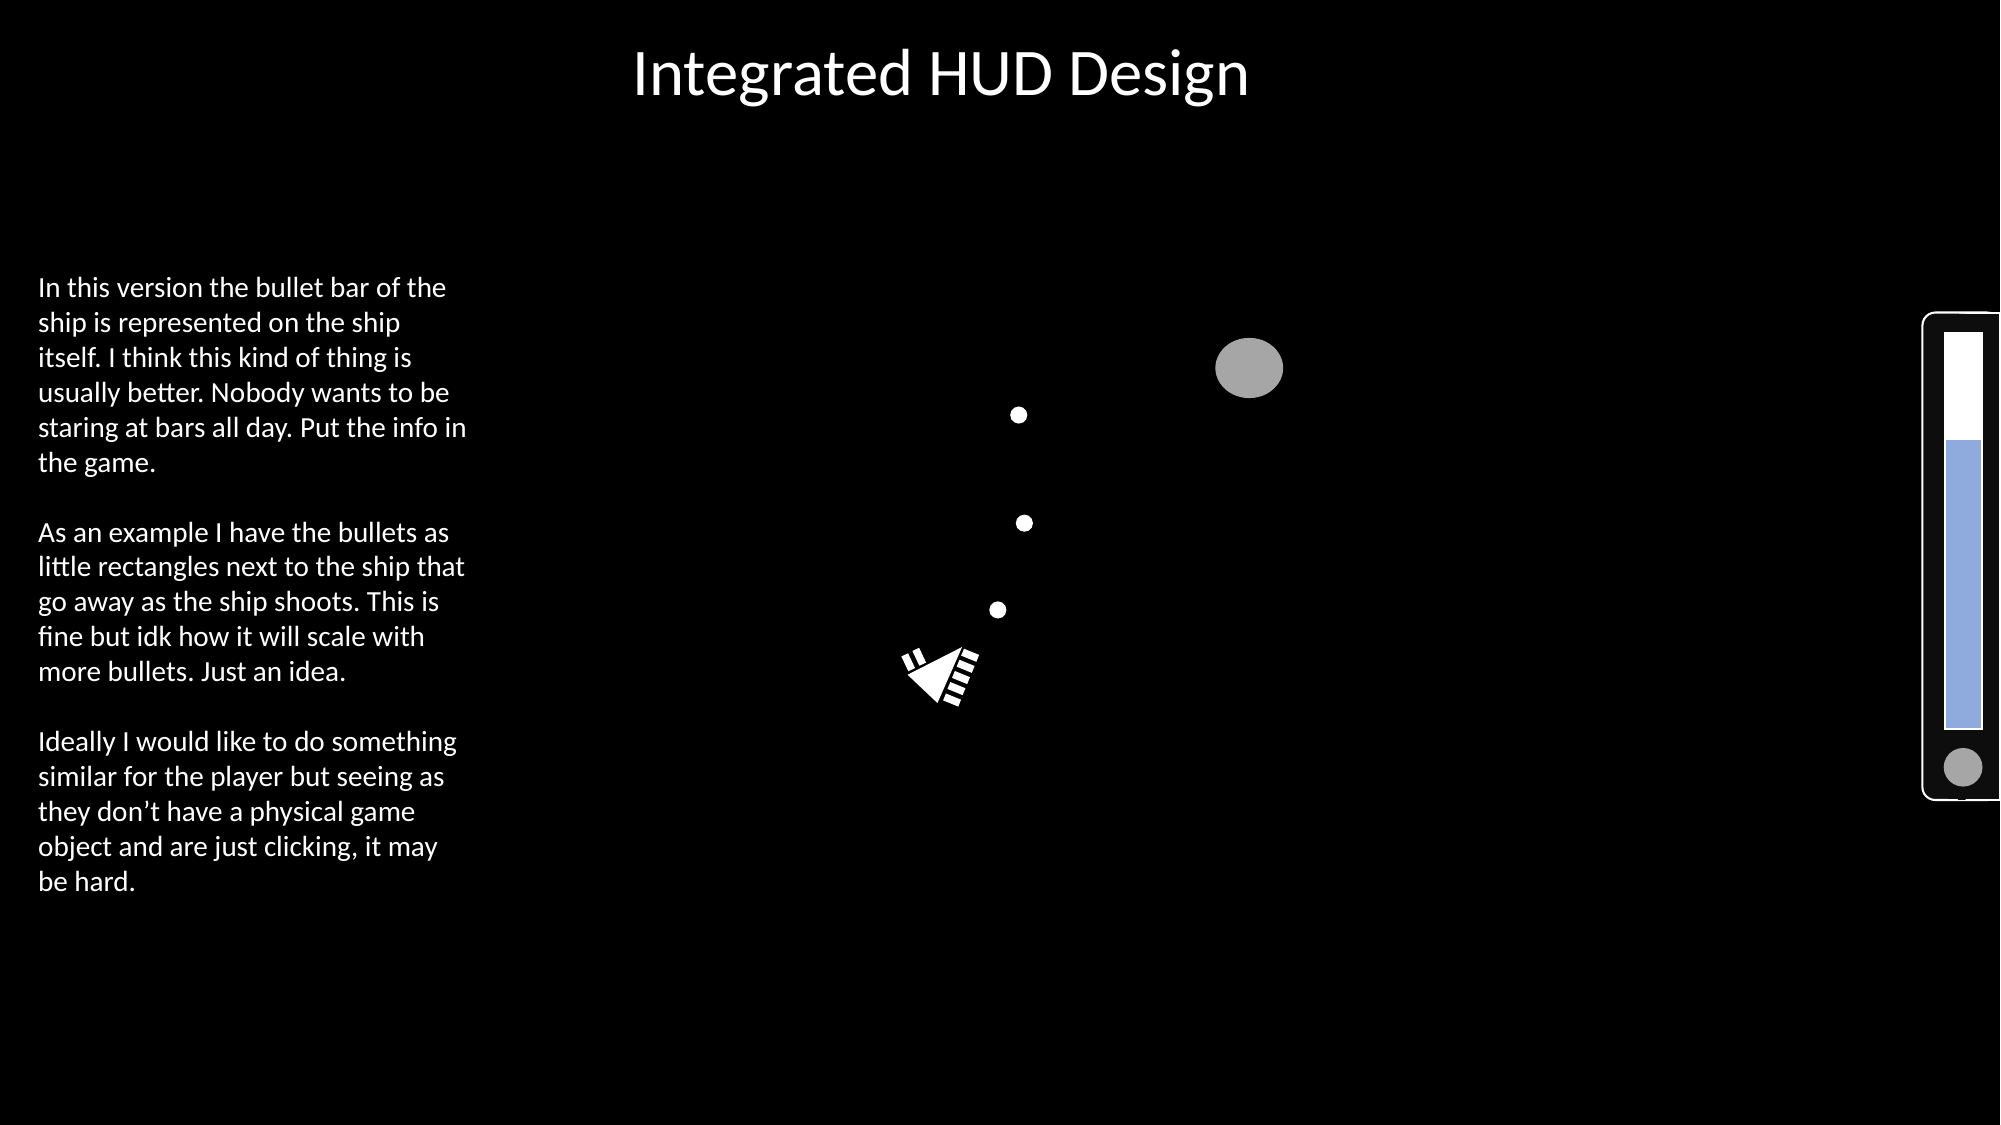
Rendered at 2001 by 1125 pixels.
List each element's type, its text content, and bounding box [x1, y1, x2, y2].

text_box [935, 659, 987, 697]
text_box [1922, 312, 2000, 512]
text_box [907, 660, 941, 704]
text_box In this version the bullet bar of the ship is represented on the ship itself. I think this kind of thing is usually better. Nobody wants to be staring at bars all day. Put the info in the game. As an example I have the bullets as little rectangles next to the ship that go away as the ship shoots. This is fine but idk how it will scale with more bullets. Just an idea. Ideally I would like to do something similar for the player but seeing as they don’t have a physical game object and are just clicking, it may be hard. [23, 260, 483, 905]
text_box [1922, 550, 2000, 800]
text_box [1215, 337, 1284, 399]
text_box [1015, 514, 1033, 532]
text_box [938, 647, 963, 659]
text_box [1010, 406, 1028, 424]
text_box [899, 651, 917, 673]
text_box [989, 601, 1007, 619]
text_box Integrated HUD Design [617, 21, 1266, 117]
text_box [1764, 512, 2000, 550]
text_box [911, 646, 928, 668]
